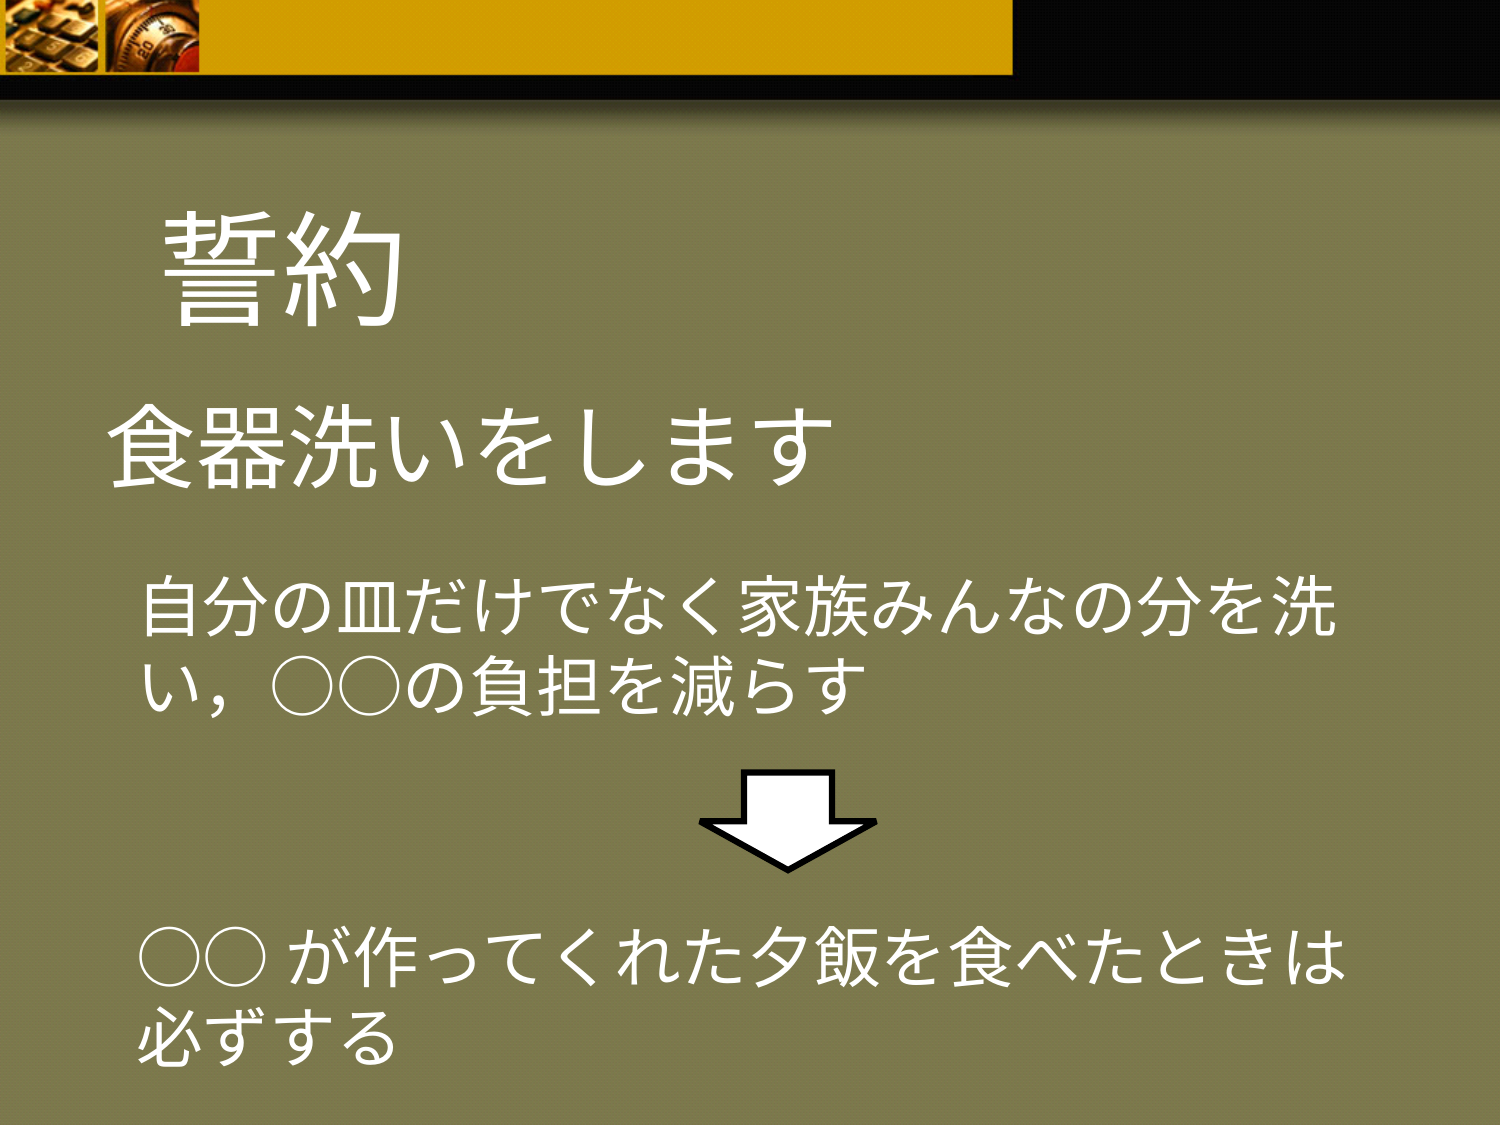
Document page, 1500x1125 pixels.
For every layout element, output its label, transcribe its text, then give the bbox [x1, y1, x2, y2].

text_box 食器洗いをします [66, 382, 877, 508]
text_box ○○が作ってくれた夕飯を食べたときは 必ずする [121, 908, 1455, 1084]
text_box 自分の皿だけでなく家族みんなの分を洗い，○○の負担を減らす [121, 557, 1455, 732]
text_box [699, 771, 877, 872]
text_box 誓約 [22, 183, 542, 349]
picture [0, 0, 1500, 1125]
